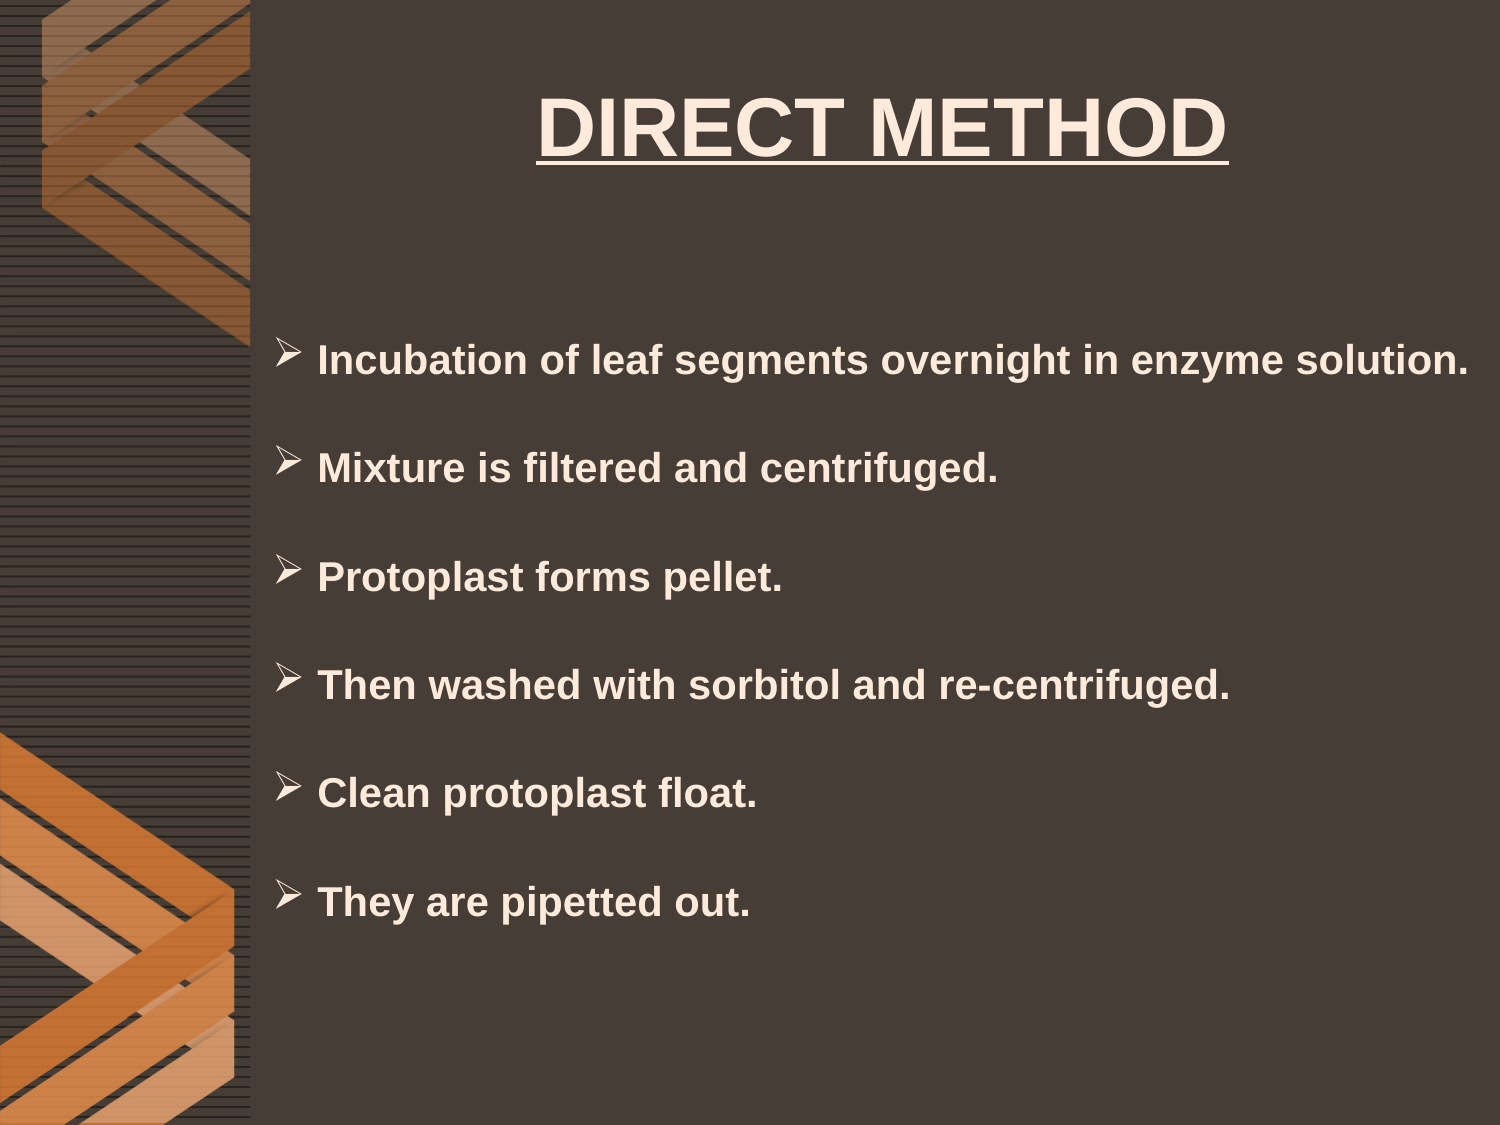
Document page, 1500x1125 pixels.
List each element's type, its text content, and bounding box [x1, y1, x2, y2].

title DIRECT METHOD [265, 35, 1500, 211]
list Incubation of leaf segments overnight in enzyme solution. Mixture is filtered and centrifuged. Protoplast forms pellet. Then washed with sorbitol and re-centrifuged. Clean protoplast float. They are pipetted out. [257, 246, 1500, 961]
picture [0, 0, 1500, 1125]
